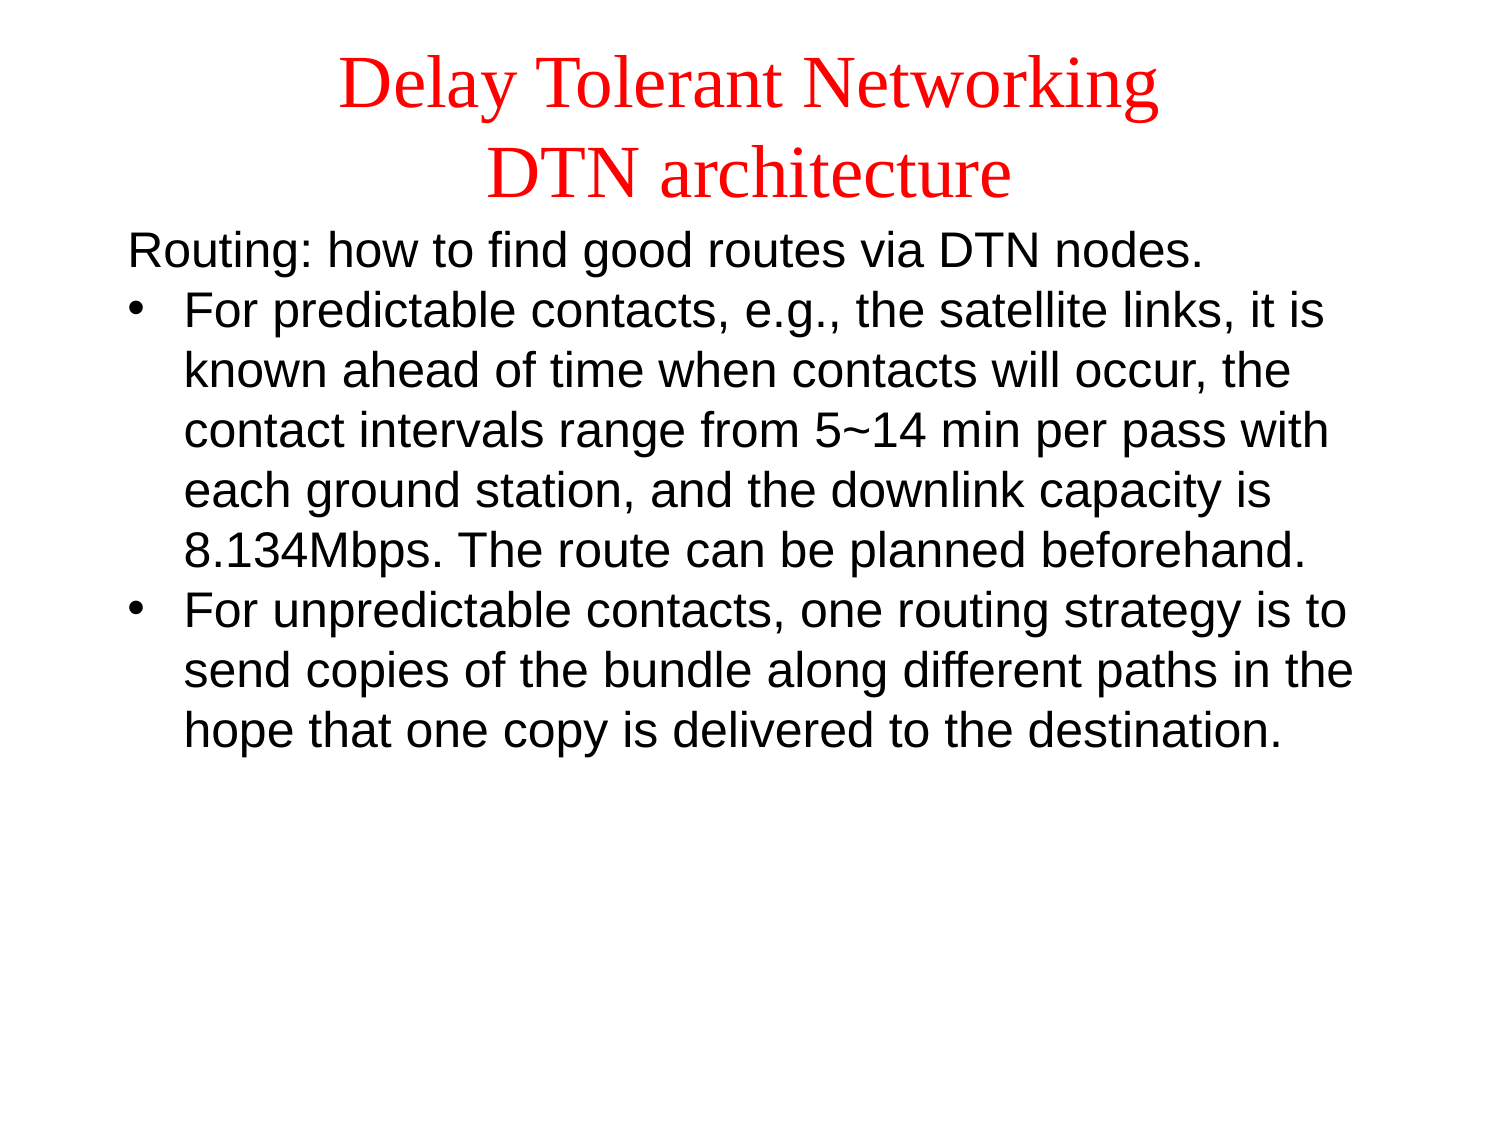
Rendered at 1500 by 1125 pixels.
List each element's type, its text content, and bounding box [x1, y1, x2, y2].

title Delay Tolerant Networking DTN architecture [0, 0, 1500, 245]
text_box Routing: how to find good routes via DTN nodes. For predictable contacts, e.g., the satellite links, it is known ahead of time when contacts will occur, the contact intervals range from 5~14 min per pass with each ground station, and the downlink capacity is 8.134Mbps. The route can be planned beforehand. For unpredictable contacts, one routing strategy is to send copies of the bundle along different paths in the hope that one copy is delivered to the destination. [112, 209, 1388, 765]
